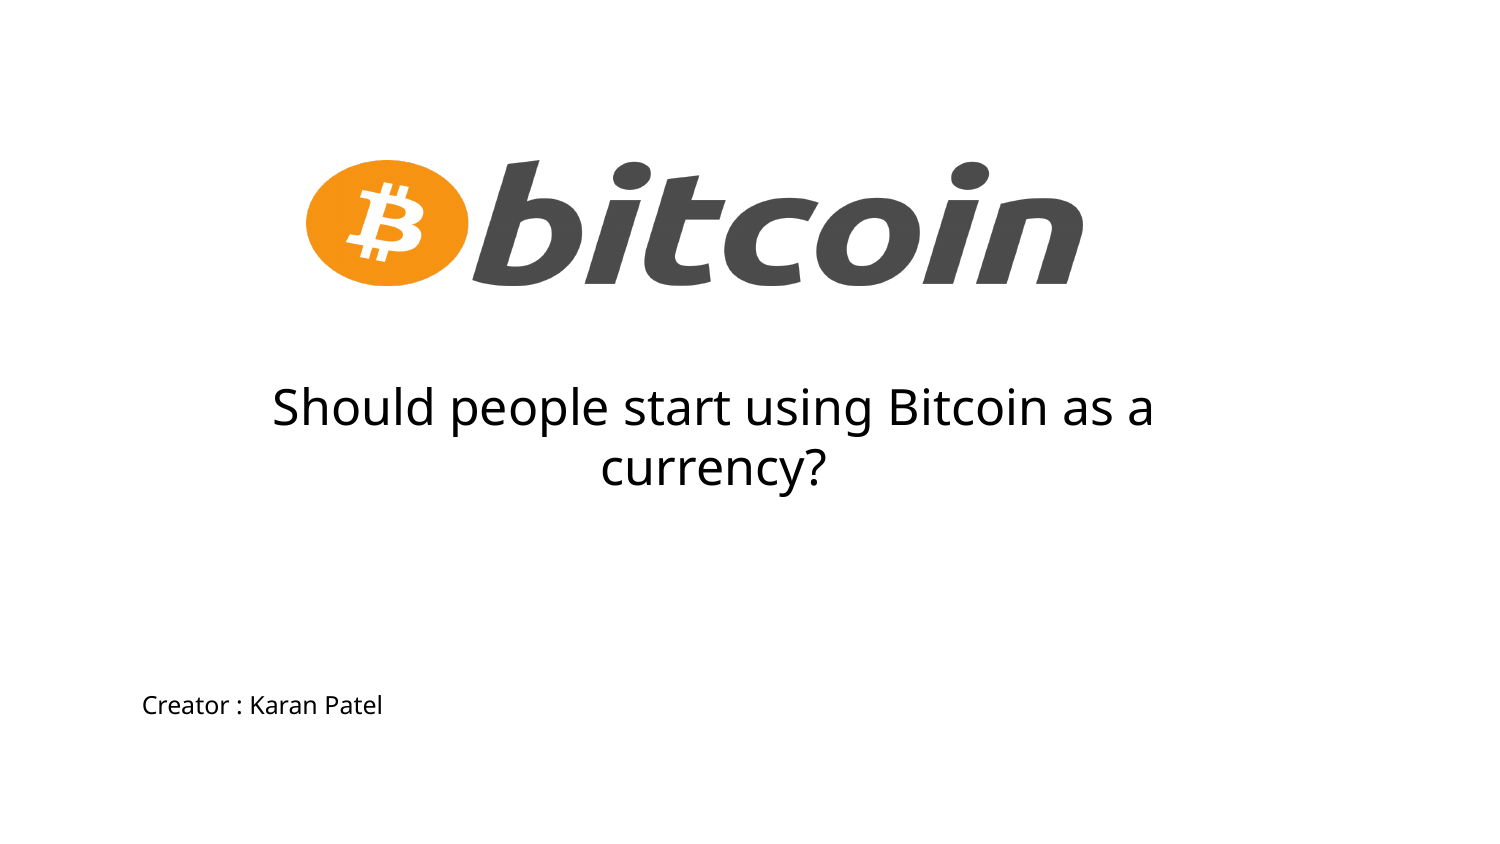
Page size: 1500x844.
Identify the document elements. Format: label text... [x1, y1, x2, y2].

text_box Creator : Karan Patel [126, 669, 1373, 735]
text_box Should people start using Bitcoin as a currency? [141, 367, 1288, 503]
picture [306, 159, 1084, 286]
